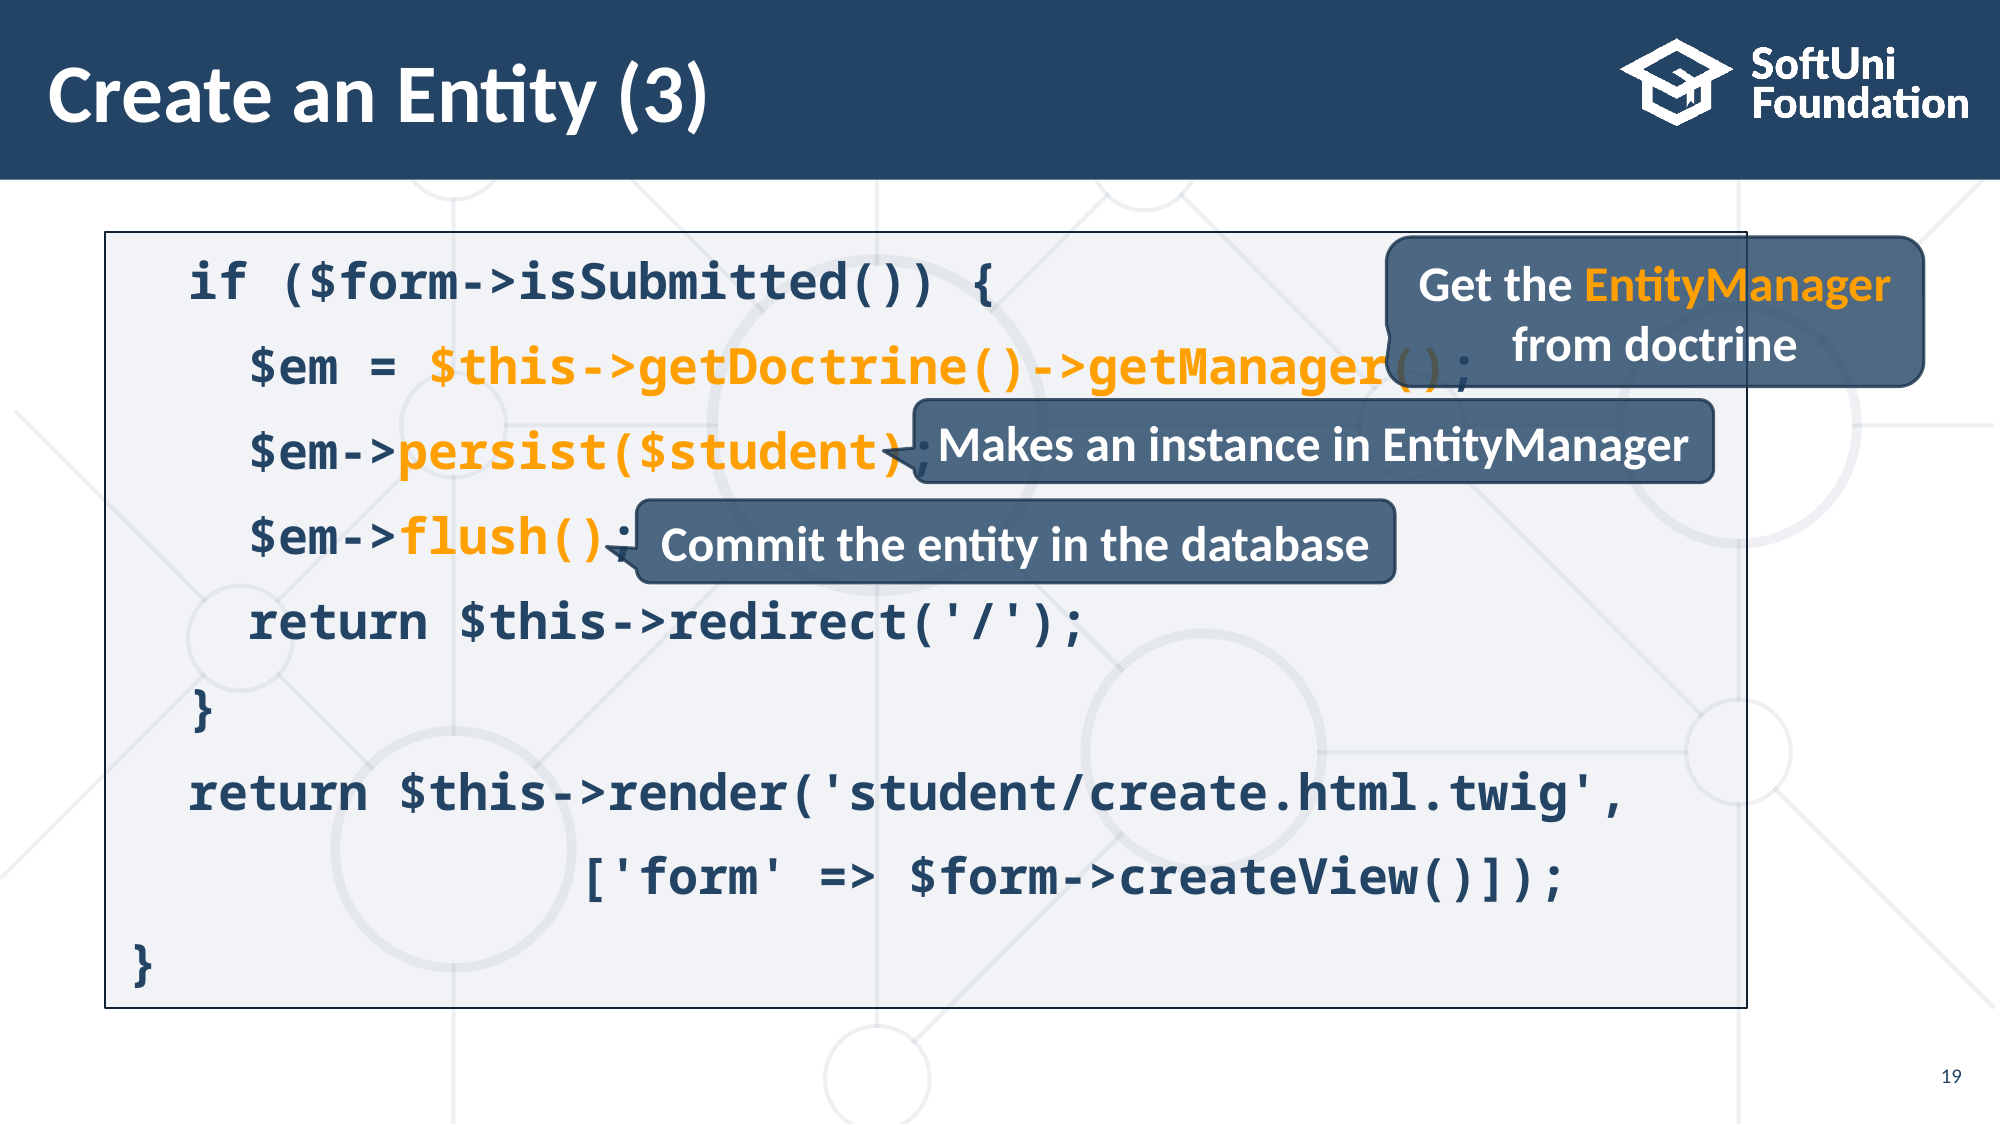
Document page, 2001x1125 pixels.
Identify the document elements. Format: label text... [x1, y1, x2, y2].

text_box if ($form->isSubmitted()) { $em = $this->getDoctrine()->getManager(); $em->persist($student); $em->flush(); return $this->redirect('/'); } return $this->render('student/create.html.twig', ['form' => $form->createView()]); } [104, 232, 1748, 1008]
text_box Get the EntityManager from doctrine [1384, 234, 1926, 389]
title Create an Entity (3) [31, 16, 1591, 162]
picture [1619, 38, 1968, 126]
text_box Makes an instance in EntityManager [881, 397, 1716, 485]
slide_number 19 [1897, 1049, 1968, 1101]
text_box Commit the entity in the database [604, 497, 1398, 585]
